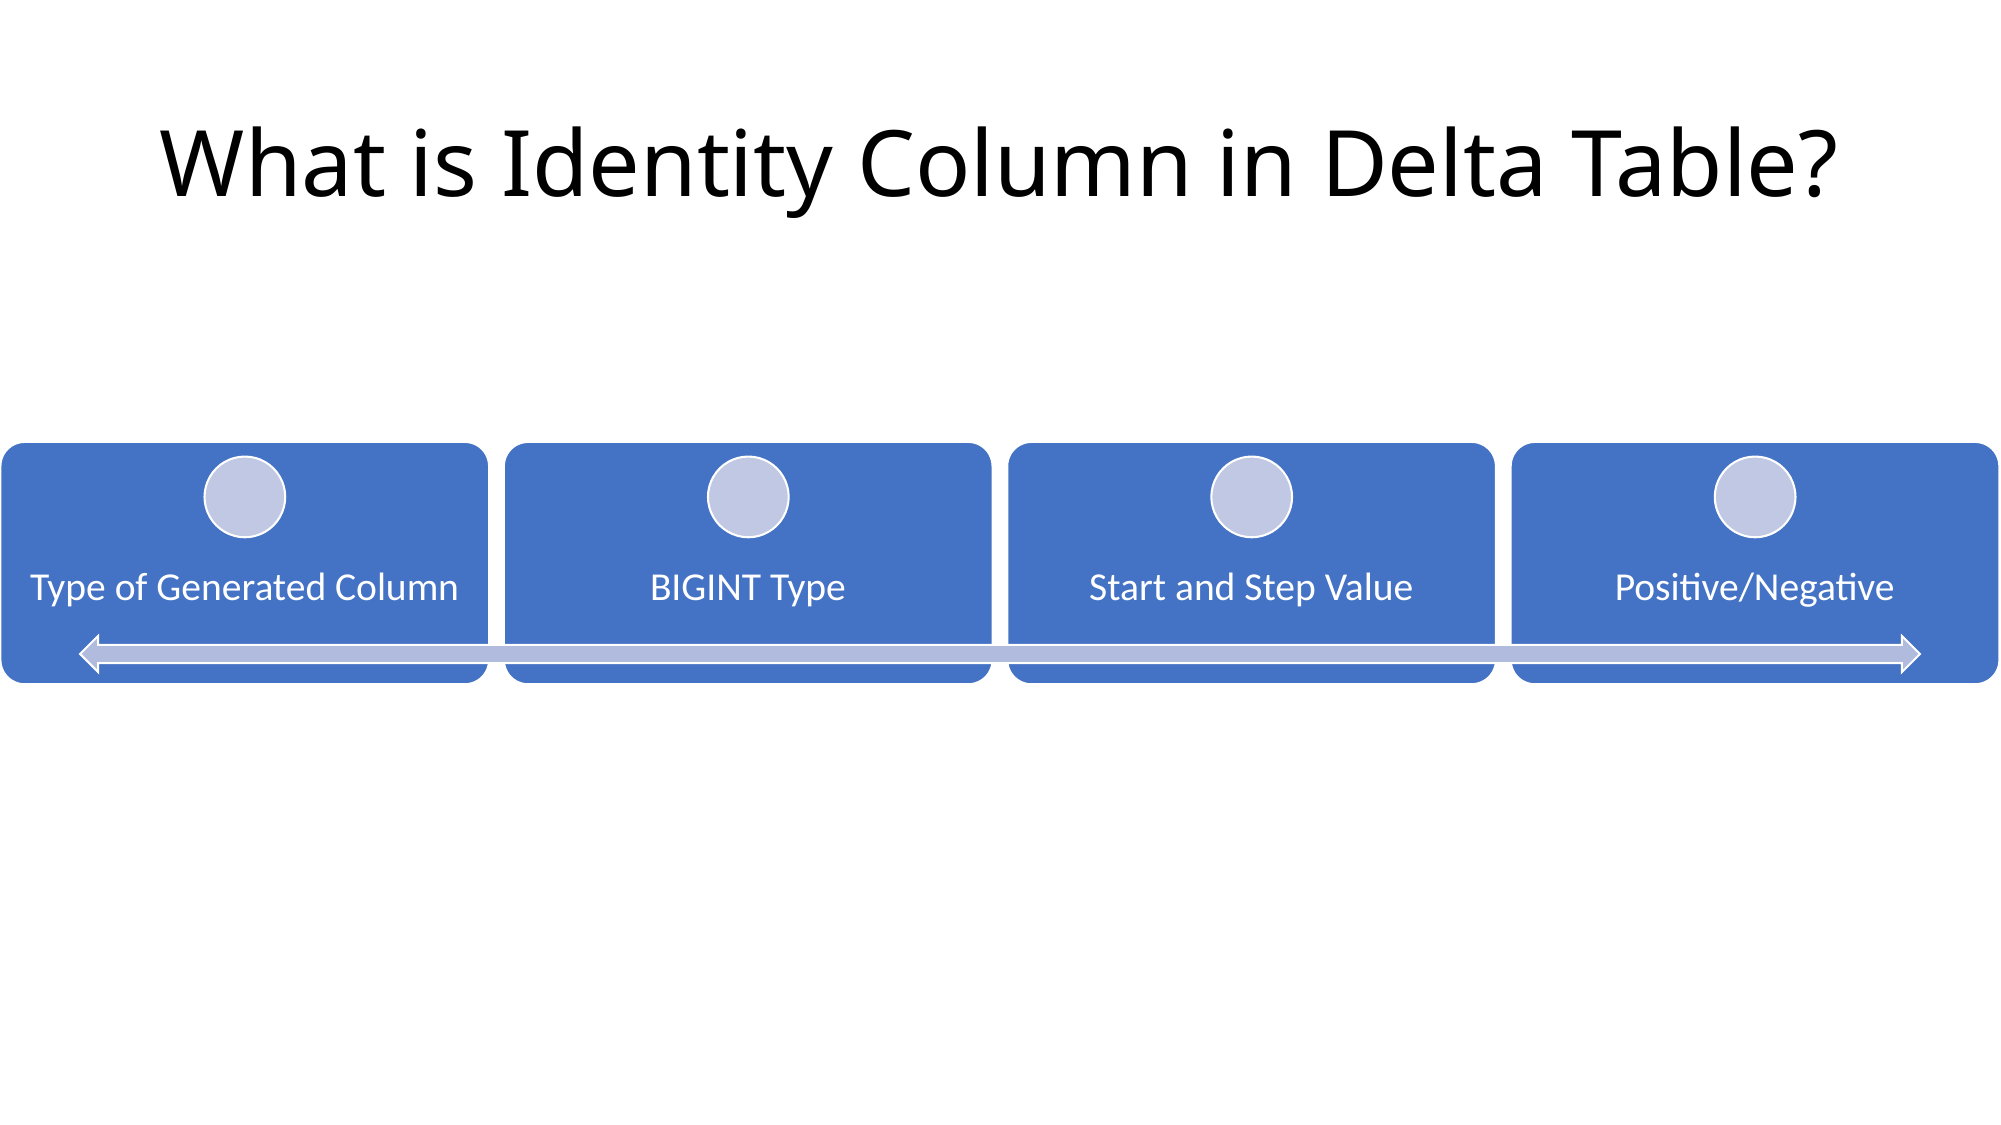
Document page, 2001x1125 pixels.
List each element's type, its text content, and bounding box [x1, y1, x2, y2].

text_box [0, 441, 2000, 685]
title What is Identity Column in Delta Table? [0, 0, 2000, 335]
